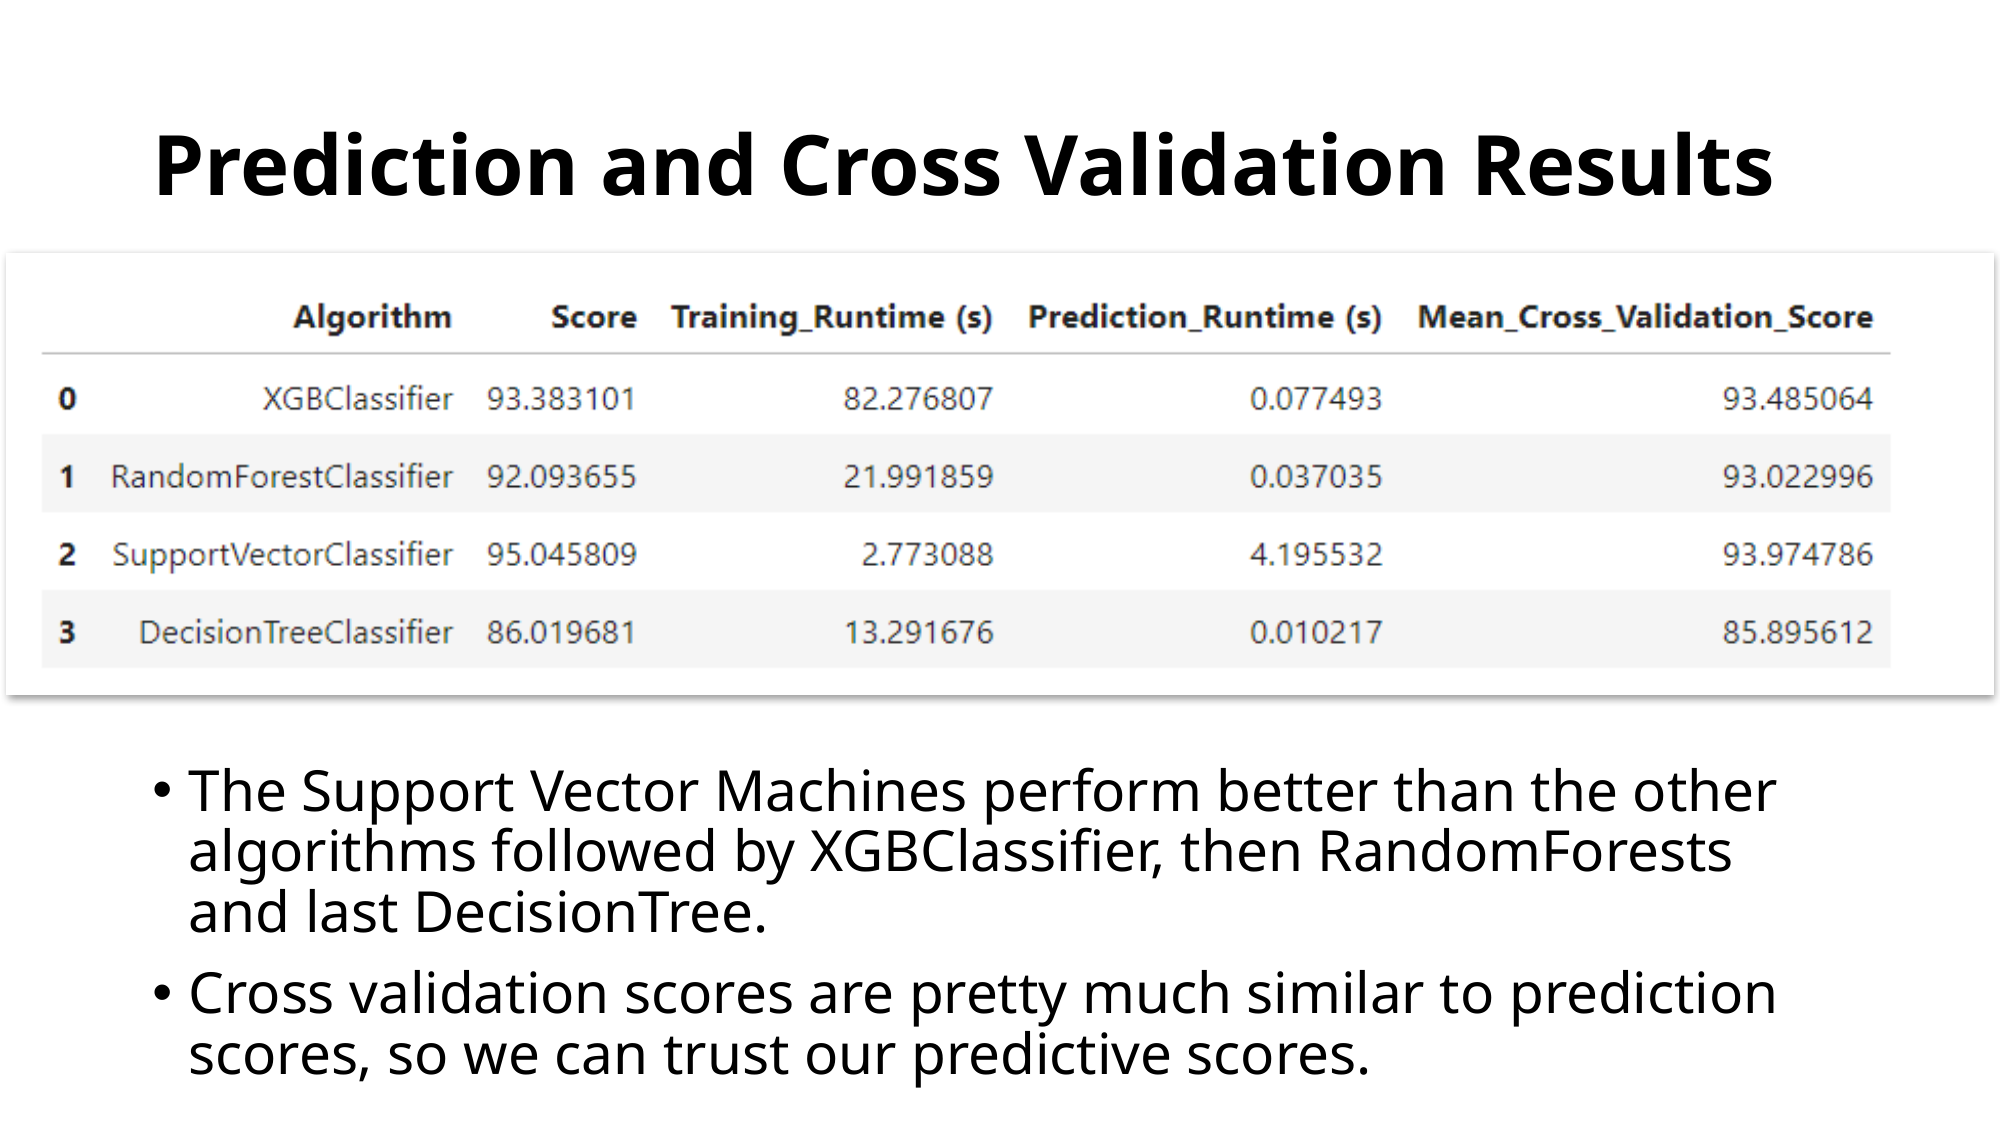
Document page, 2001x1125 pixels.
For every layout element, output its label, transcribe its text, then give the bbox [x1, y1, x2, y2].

list The Support Vector Machines perform better than the other algorithms followed by XGBClassifier, then RandomForests and last DecisionTree. Cross validation scores are pretty much similar to prediction scores, so we can trust our predictive scores. [137, 705, 1863, 1096]
title Prediction and Cross Validation Results [137, 59, 1863, 250]
picture [20, 267, 1979, 681]
